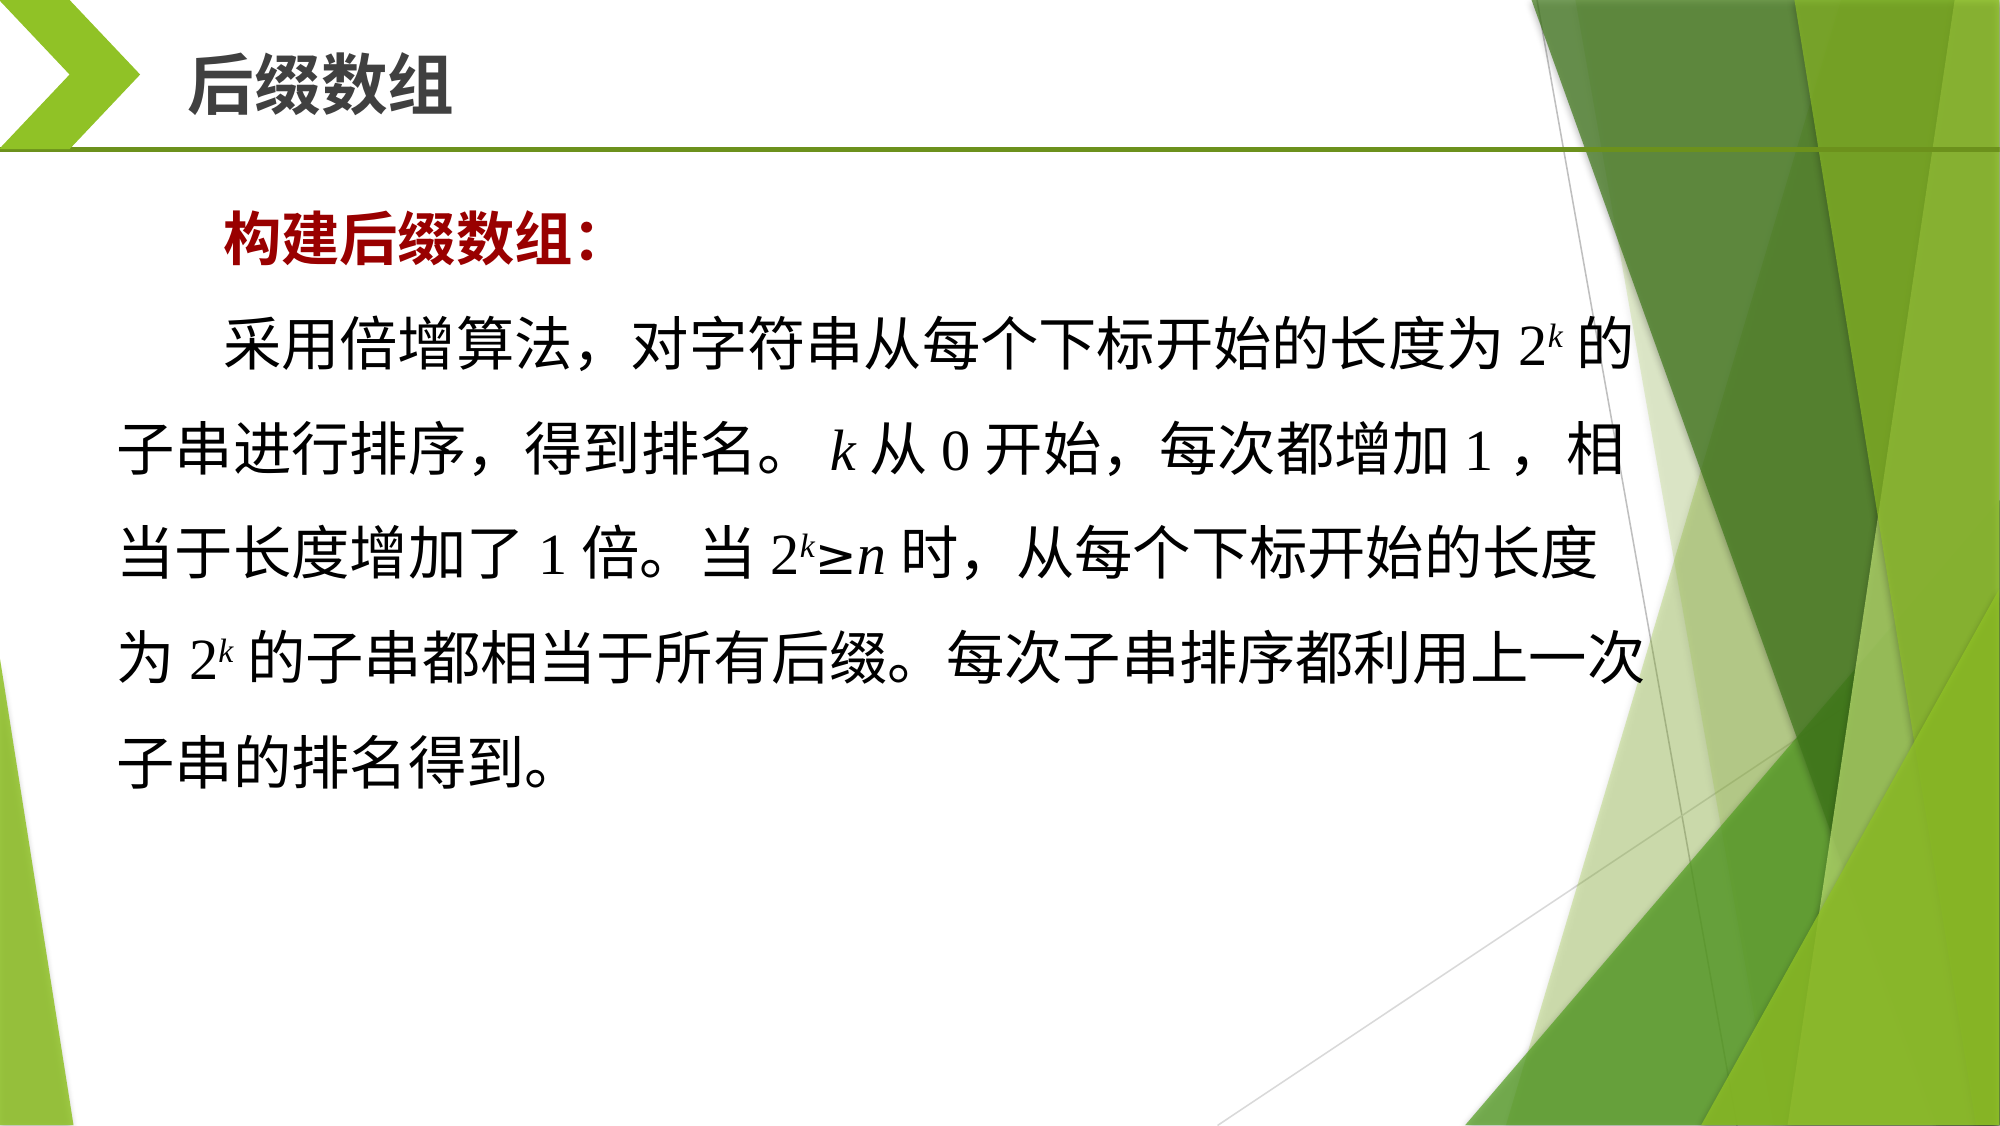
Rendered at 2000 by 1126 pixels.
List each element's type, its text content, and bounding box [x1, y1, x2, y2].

text_box [0, 0, 142, 148]
text_box 后缀数组 [173, 35, 823, 131]
text_box 构建后缀数组： 采用倍增算法，对字符串从每个下标开始的长度为2k的子串进行排序，得到排名。k从0开始，每次都增加1，相当于长度增加了1倍。当2k≥n时，从每个下标开始的长度为2k的子串都相当于所有后缀。每次子串排序都利用上一次子串的排名得到。 [102, 161, 1662, 804]
